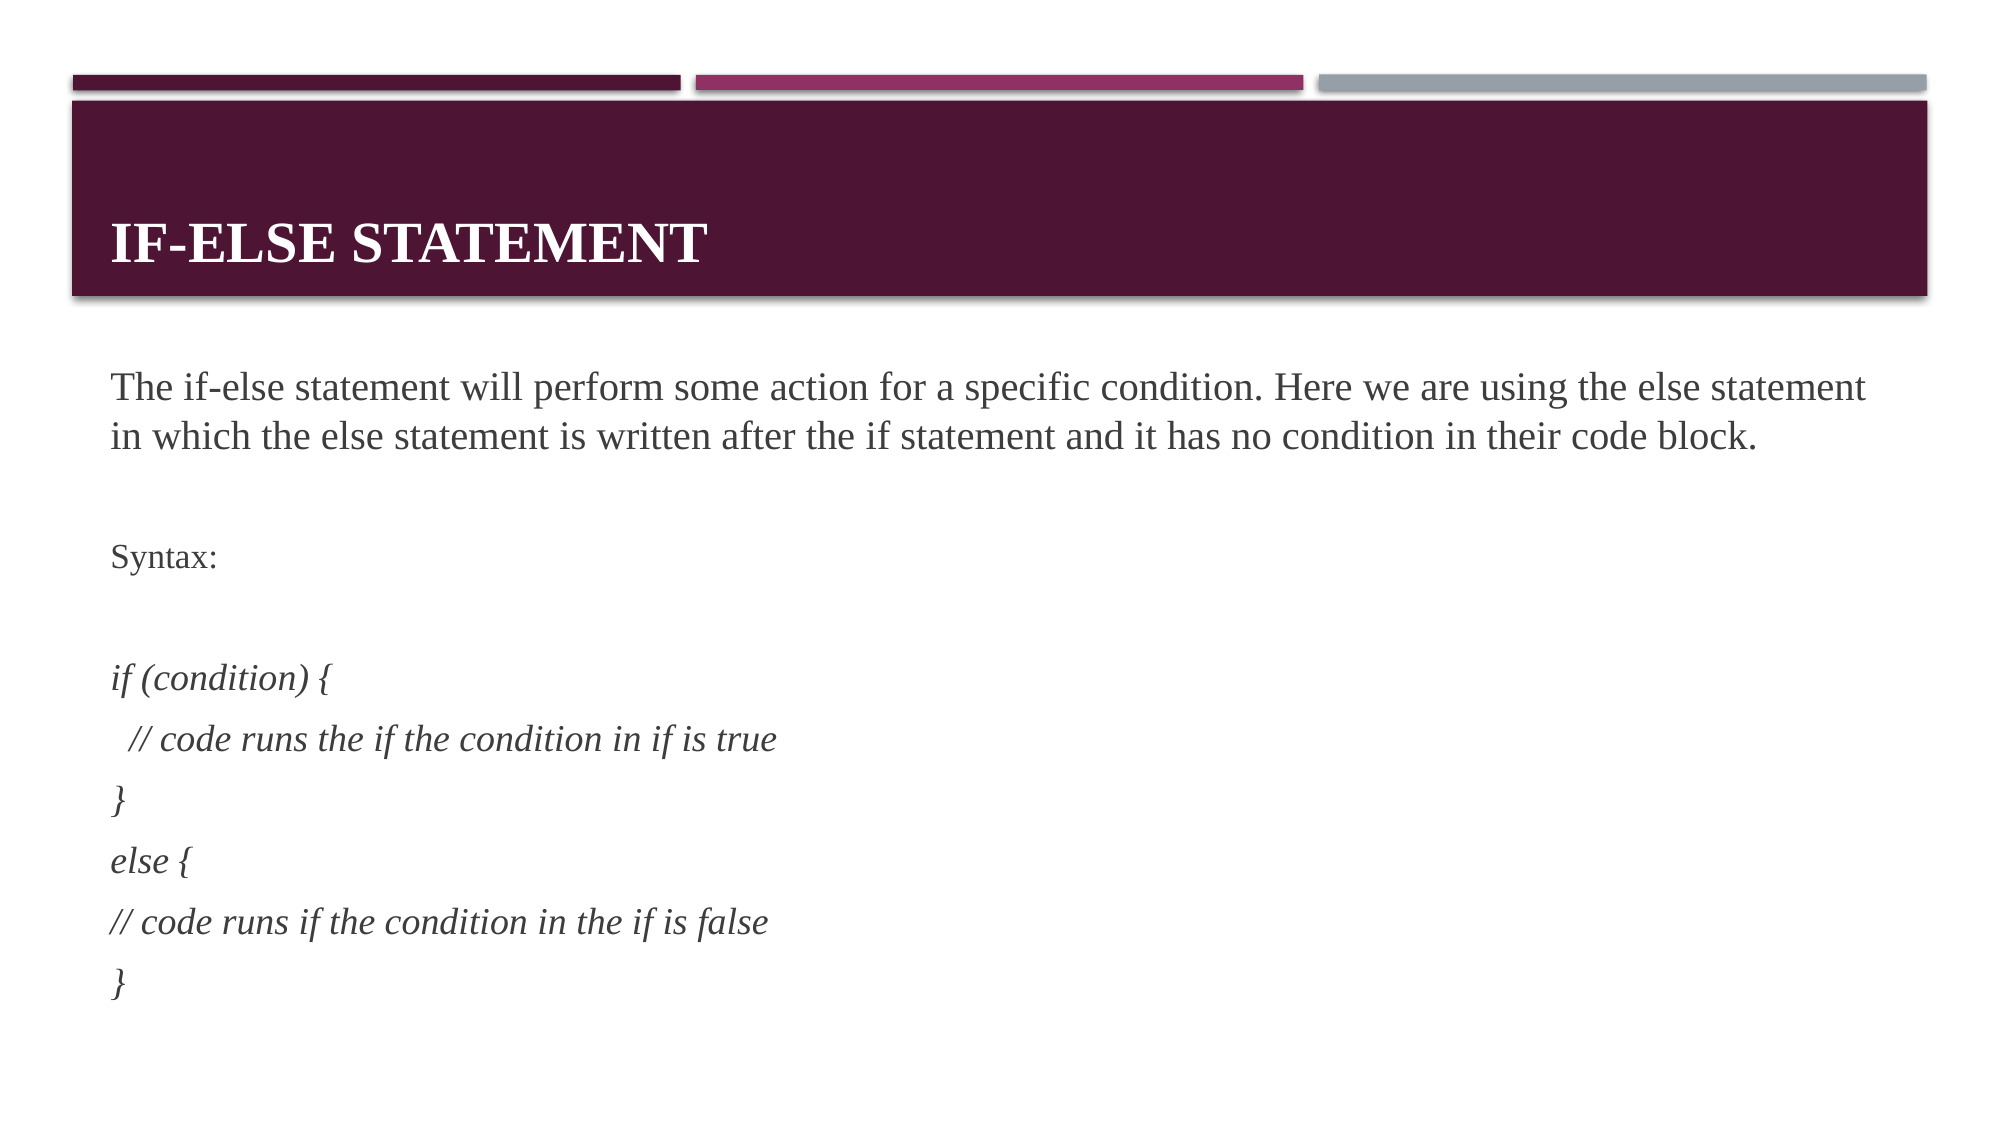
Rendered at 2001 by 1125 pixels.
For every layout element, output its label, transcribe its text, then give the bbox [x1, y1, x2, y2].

title if-else Statement [95, 115, 1905, 282]
list The if-else statement will perform some action for a specific condition. Here we are using the else statement in which the else statement is written after the if statement and it has no condition in their code block. Syntax: if (condition) { // code runs the if the condition in if is true } else { // code runs if the condition in the if is false } [95, 340, 1905, 1023]
